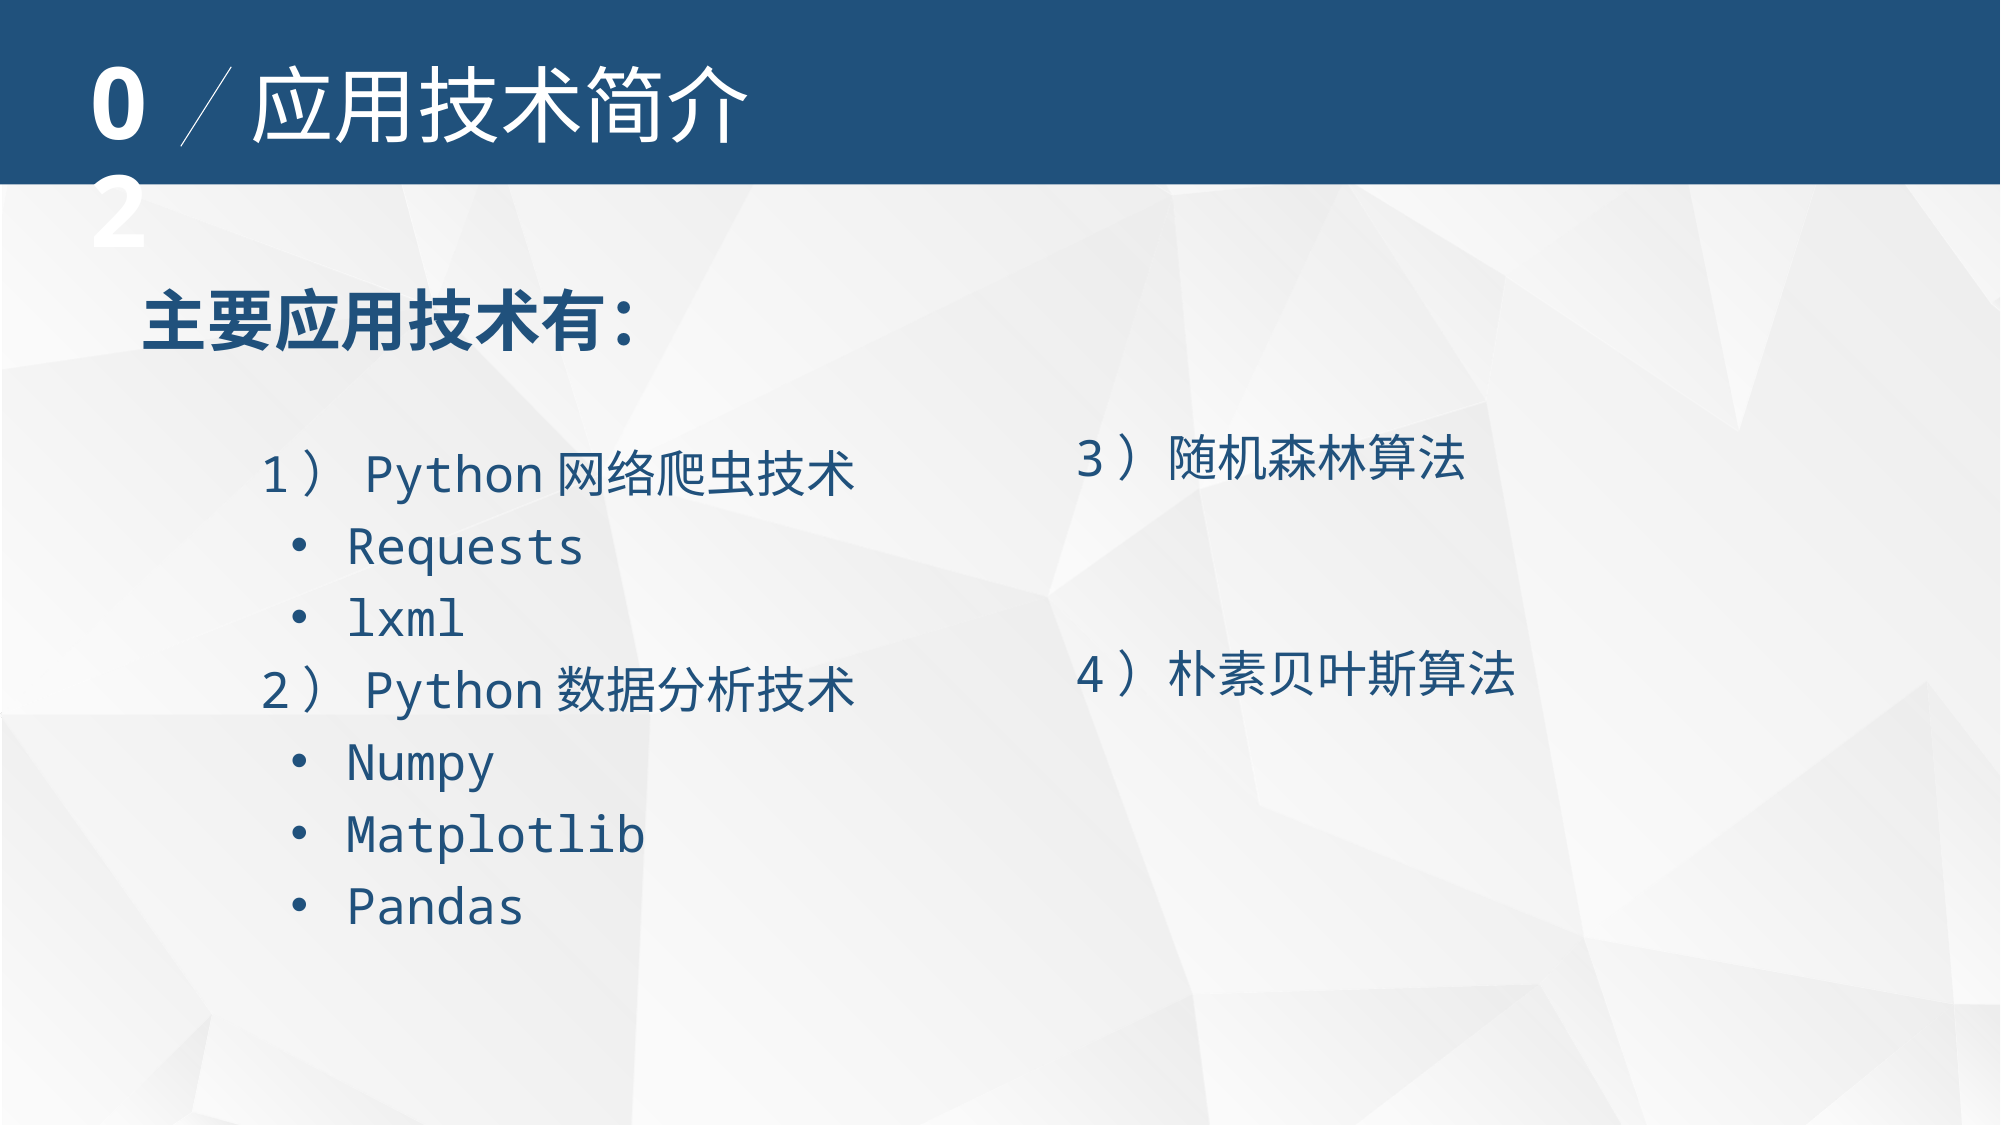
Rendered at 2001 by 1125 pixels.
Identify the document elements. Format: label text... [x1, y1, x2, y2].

list 02 [75, 45, 218, 212]
list 应用技术简介 [235, 57, 1036, 138]
text_box 3）随机森林算法 4）朴素贝叶斯算法 [940, 255, 1934, 854]
picture [0, 0, 2001, 1125]
text_box 主要应用技术有： 1）Python网络爬虫技术 Requests lxml 2）Python数据分析技术 Numpy Matplotlib Pandas [125, 255, 1119, 1086]
